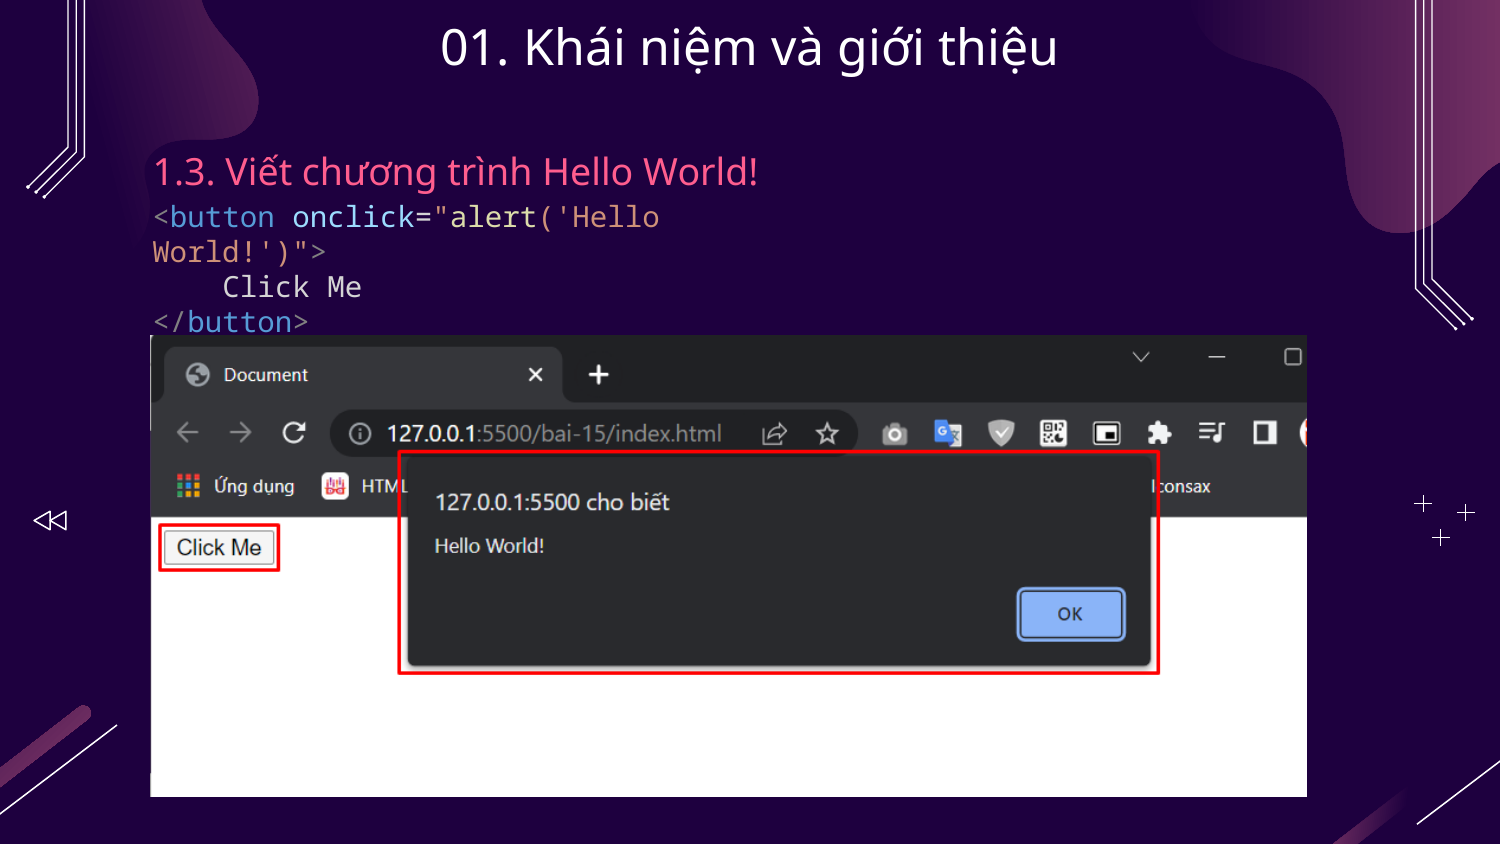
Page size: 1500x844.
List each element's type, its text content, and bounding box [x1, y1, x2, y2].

picture [150, 335, 1307, 798]
text_box <button onclick="alert('Hello World!')"> Click Me </button> [137, 190, 823, 346]
subtitle 1.3. Viết chương trình Hello World! [137, 140, 1191, 208]
title 01. Khái niệm và giới thiệu [118, 0, 1382, 94]
